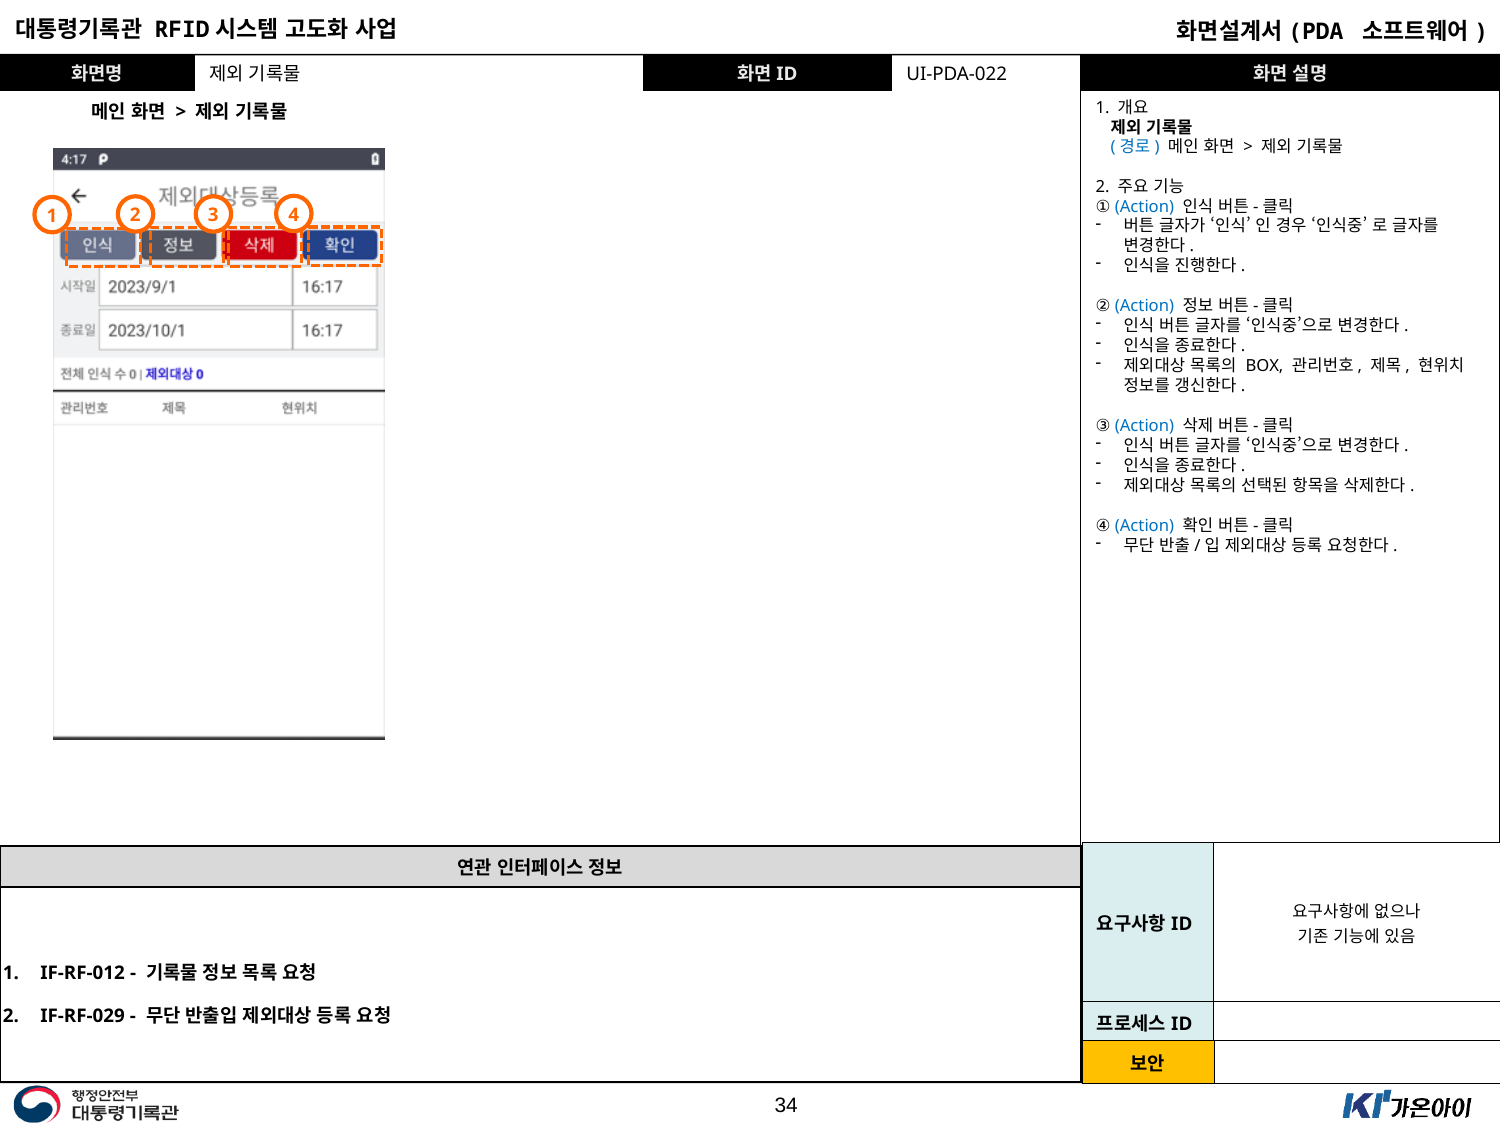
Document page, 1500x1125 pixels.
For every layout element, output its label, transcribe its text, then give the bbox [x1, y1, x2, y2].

table_header [1215, 1041, 1500, 1083]
table_header 요구사항에 없으나 기존 기능에 있음 [1214, 843, 1500, 1001]
text_box 1. 개요 제외 기록물 (경로) 메인 화면 > 제외 기록물 2. 주요 기능 ① (Action) 인식 버튼-클릭 버튼 글자가 ‘인식’ 인 경우 ‘인식중’ 로 글자를 변경한다. 인식을 진행한다. ② (Action) 정보 버튼-클릭 인식 버튼 글자를 ‘인식중’으로 변경한다. 인식을 종료한다. 제외대상 목록의 BOX, 관리번호, 제목, 현위치 정보를 갱신한다. ③ (Action) 삭제 버튼-클릭 인식 버튼 글자를 ‘인식중’으로 변경한다. 인식을 종료한다. 제외대상 목록의 선택된 항목을 삭제한다. ④ (Action) 확인 버튼-클릭 무단 반출/입 제외대상 등록 요청한다. [1080, 89, 1500, 845]
table_header 요구사항ID [1083, 843, 1213, 1001]
text_box 1 [34, 197, 47, 232]
text_box 제외 기록물 [194, 54, 644, 91]
picture [52, 148, 386, 740]
picture [13, 1085, 181, 1123]
table_cell [1214, 1002, 1500, 1040]
picture [1342, 1088, 1473, 1118]
table_header 연관 인터페이스 정보 [1, 847, 1080, 886]
text_box UI-PDA-022 [891, 54, 1081, 91]
text_box 메인 화면 > 제외 기록물 [76, 93, 987, 130]
table_header 보안 [1083, 1041, 1214, 1083]
table_cell 프로세스ID [1083, 1002, 1213, 1040]
table_cell IF-RF-012 - 기록물 정보 목록 요청 IF-RF-029 - 무단 반출입 제외대상 등록 요청 [1, 888, 1080, 1081]
